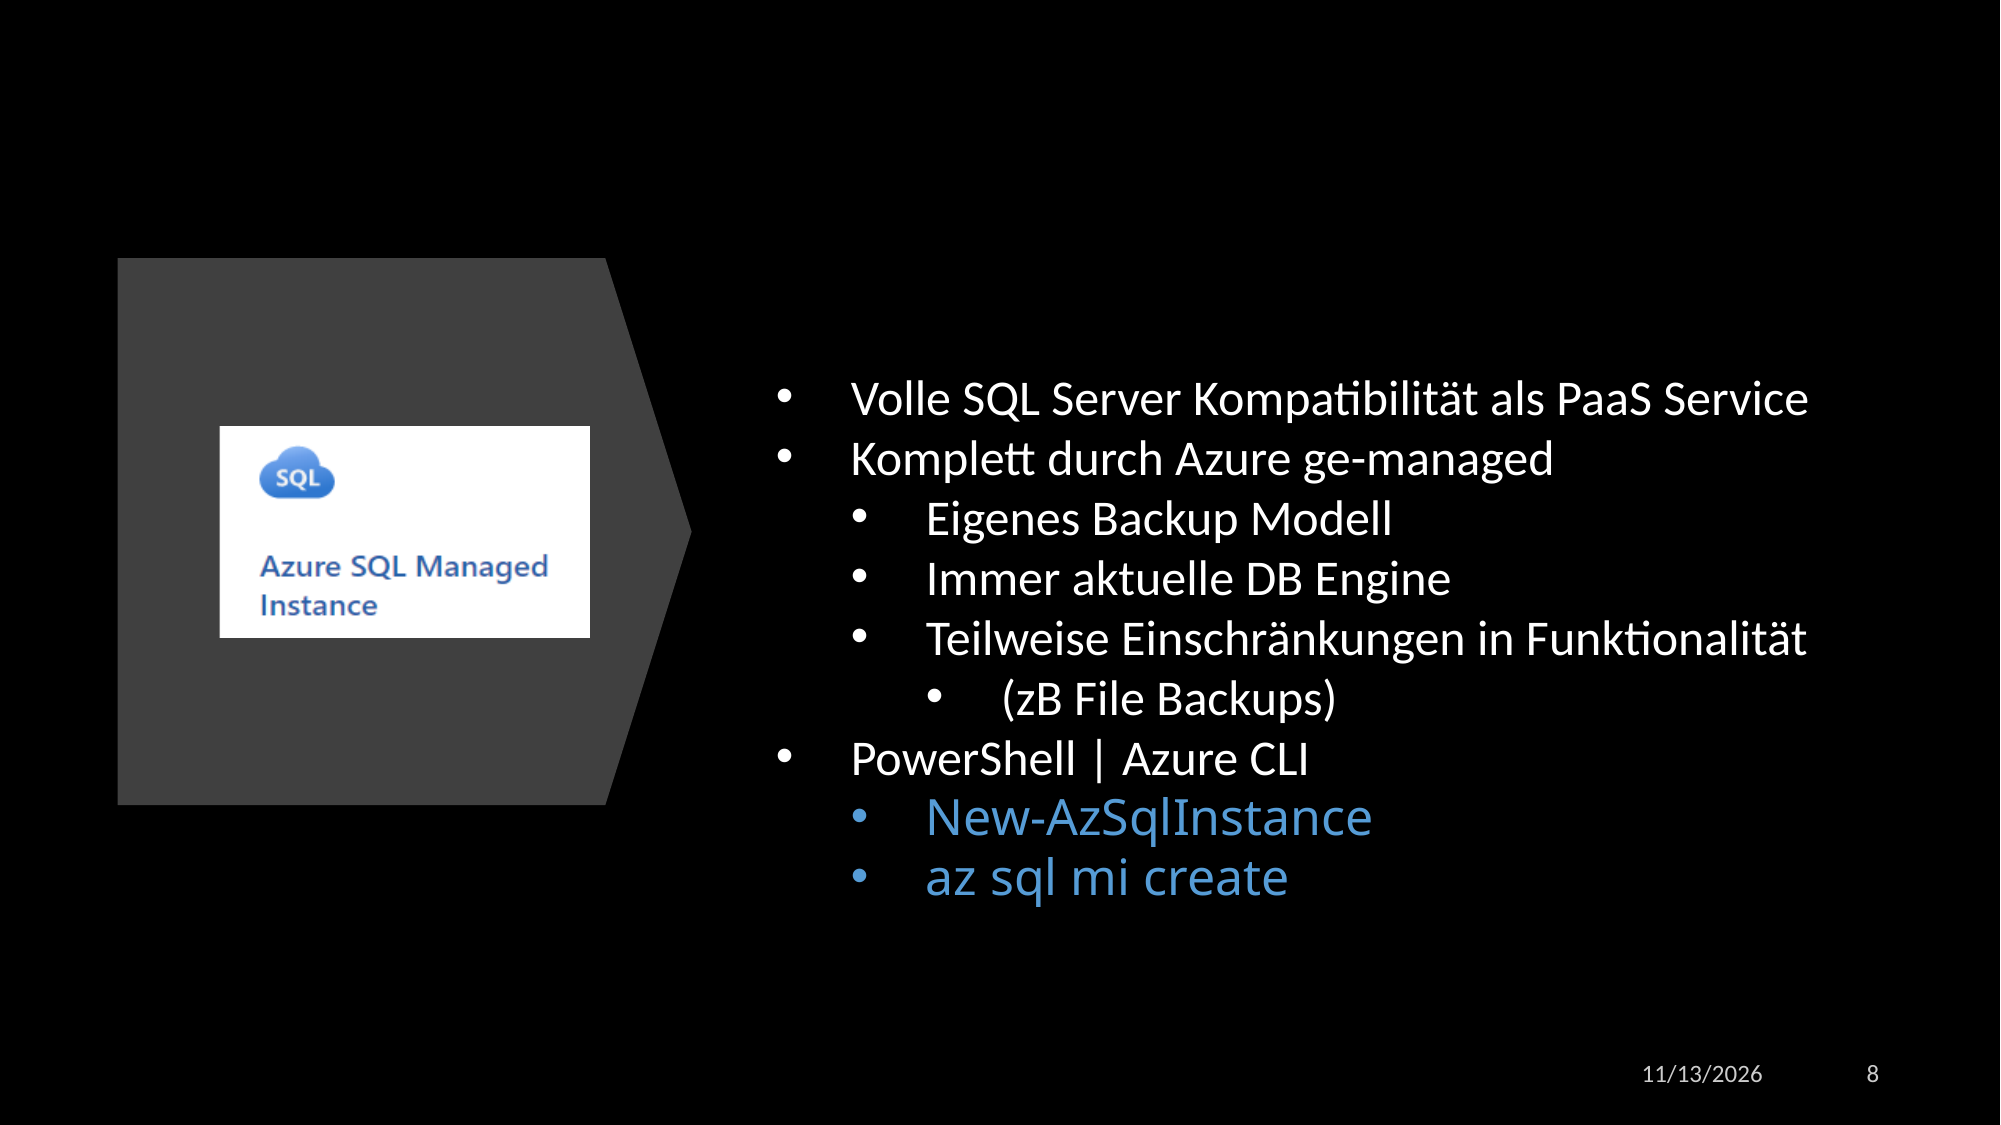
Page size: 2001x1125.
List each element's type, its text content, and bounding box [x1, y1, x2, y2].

picture [219, 426, 590, 638]
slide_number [1450, 1042, 1779, 1103]
text_box [116, 257, 693, 807]
slide_number 8 [1810, 1042, 1895, 1103]
text_box Volle SQL Server Kompatibilität als PaaS Service Komplett durch Azure ge-managed Eigenes Backup Modell Immer aktuelle DB Engine Teilweise Einschränkungen in Funktionalität (zB File Backups) PowerShell | Azure CLI New-AzSqlInstance az sql mi create [761, 357, 1917, 913]
